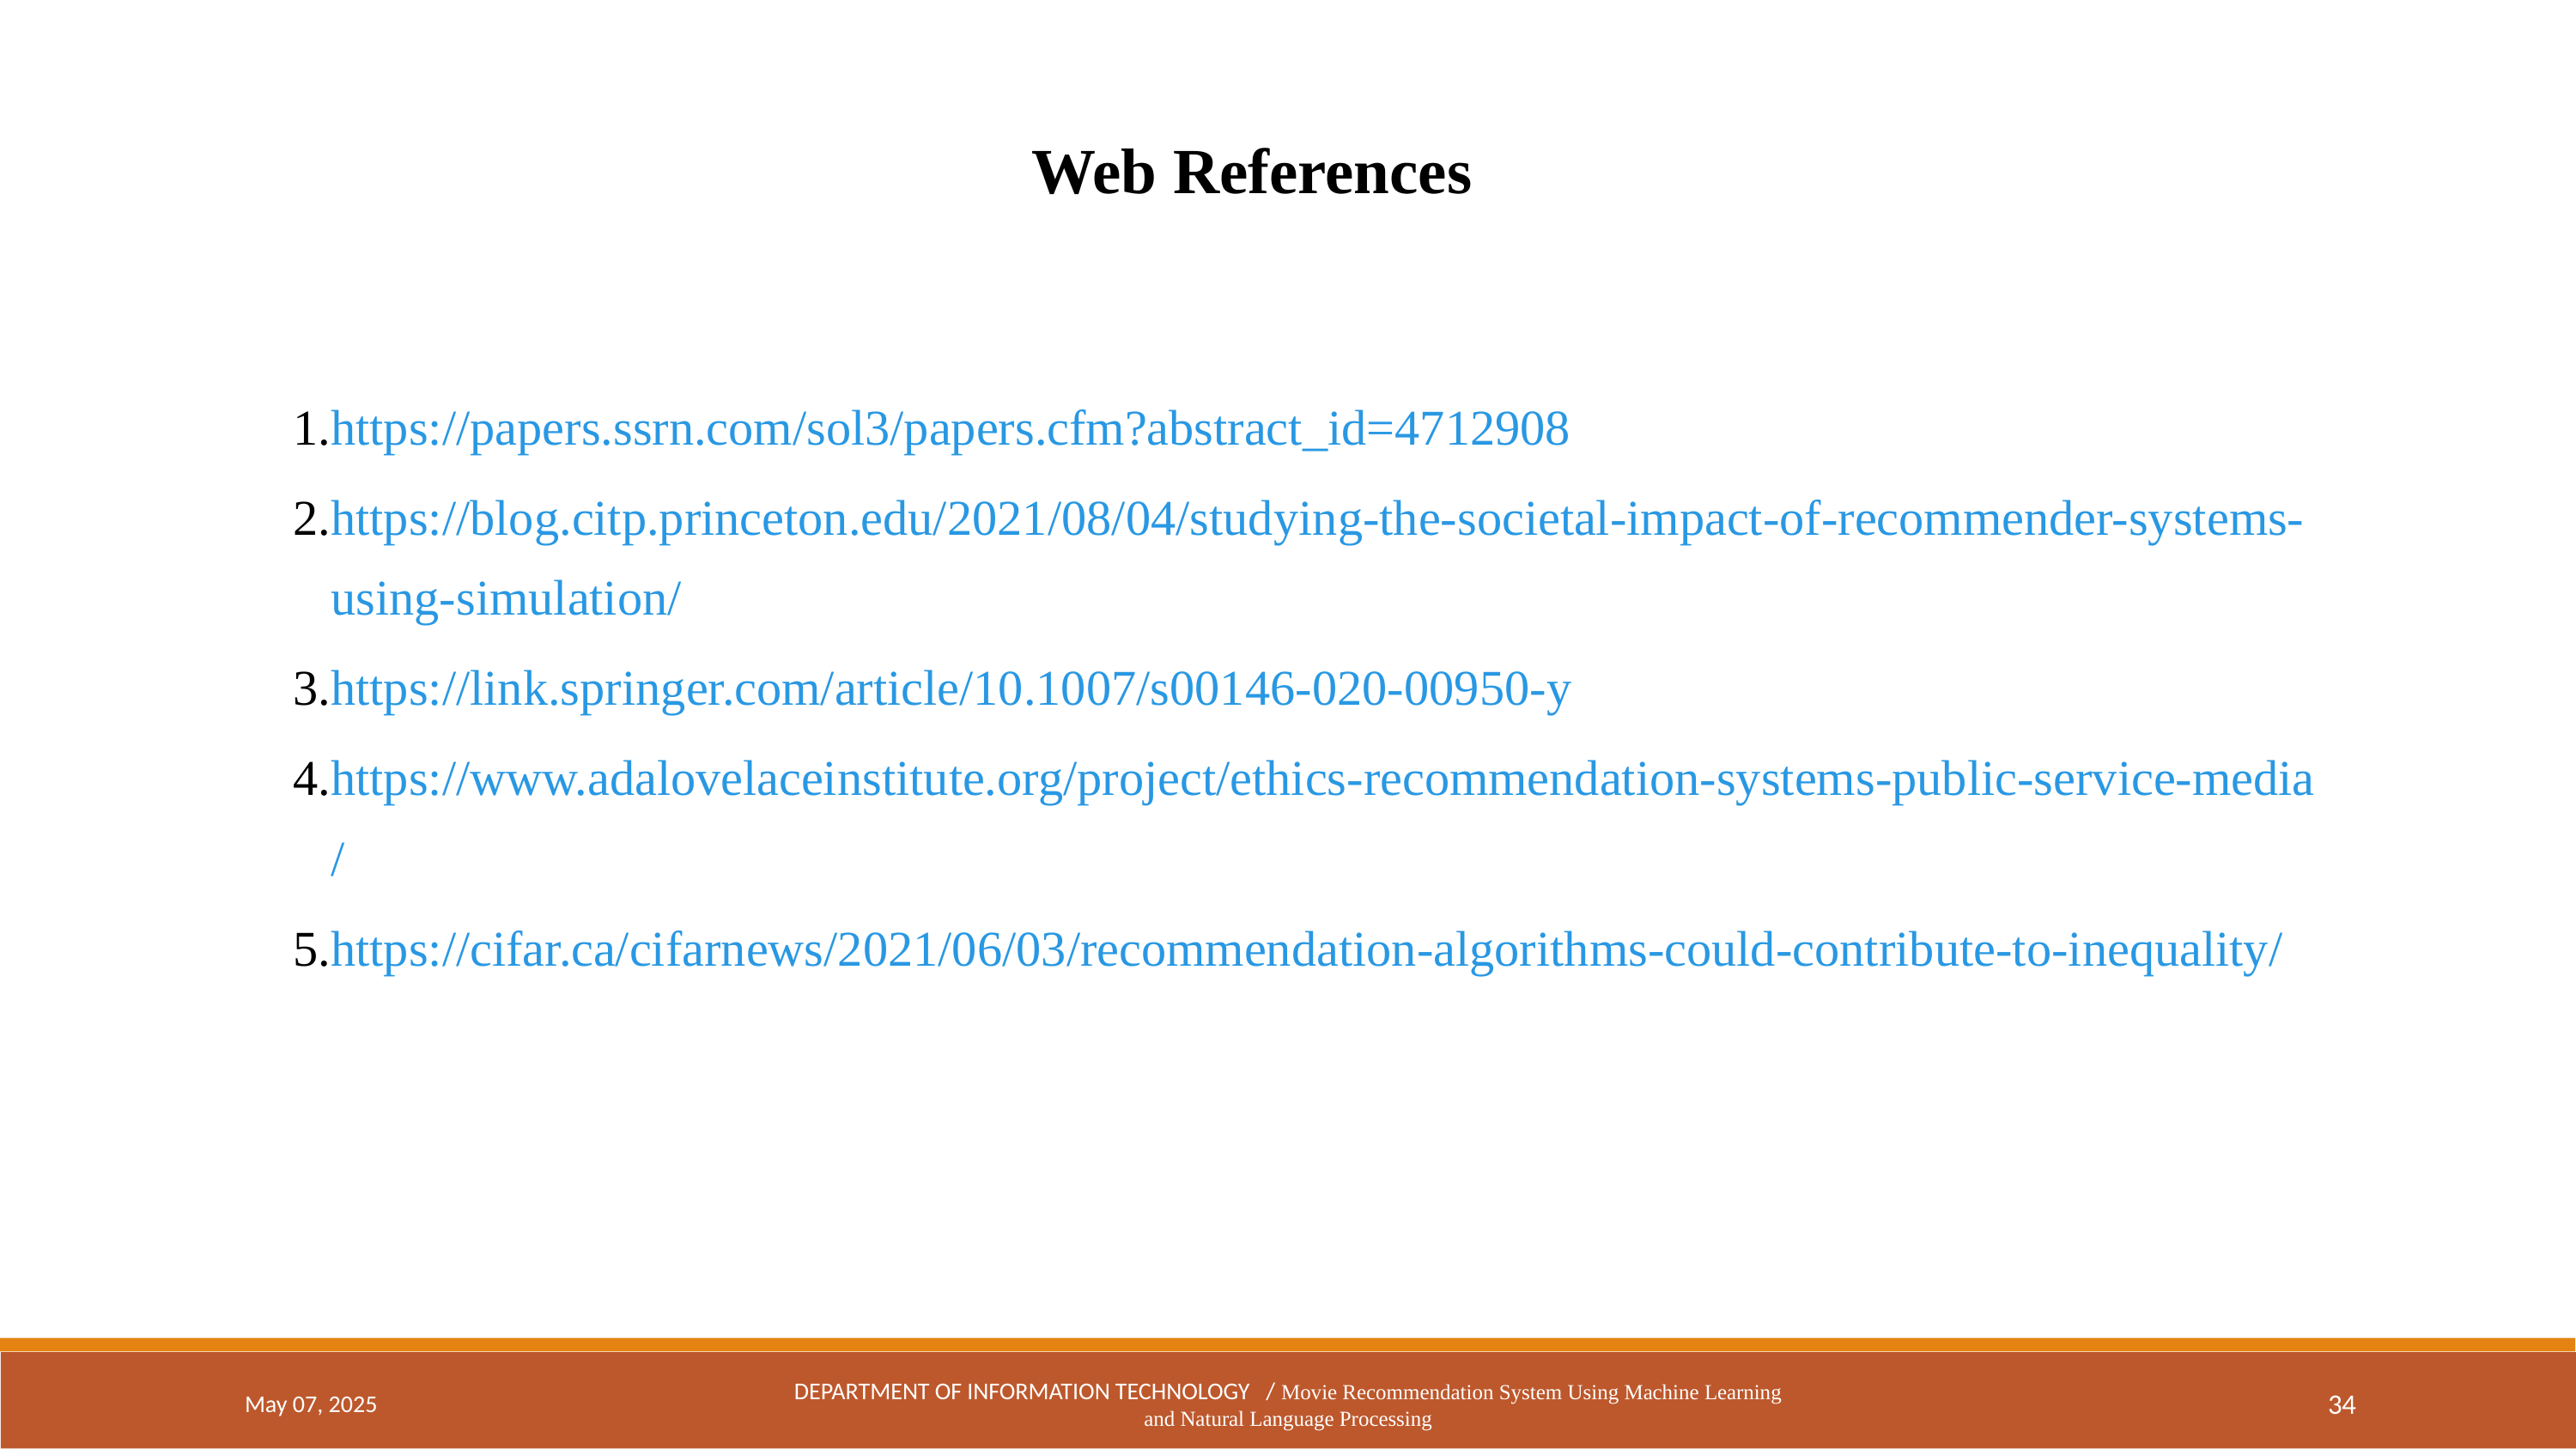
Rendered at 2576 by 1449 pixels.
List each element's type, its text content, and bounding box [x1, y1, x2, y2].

text_box Web References [1018, 123, 1764, 214]
text_box https://papers.ssrn.com/sol3/papers.cfm?abstract_id=4712908 https://blog.citp.princeton.edu/2021/08/04/studying-the-societal-impact-of-recommender-systems-using-simulation/ https://link.springer.com/article/10.1007/s00146-020-00950-y https://www.adalovelaceinstitute.org/project/ethics-recommendation-systems-public-service-media/ https://cifar.ca/cifarnews/2021/06/03/recommendation-algorithms-could-contribute-to-inequality/ [280, 358, 2335, 822]
slide_number 34 [2092, 1364, 2369, 1442]
footer DEPARTMENT OF INFORMATION TECHNOLOGY / Movie Recommendation System Using Machine Learning and Natural Language Processing [779, 1364, 1798, 1442]
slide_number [232, 1364, 498, 1442]
